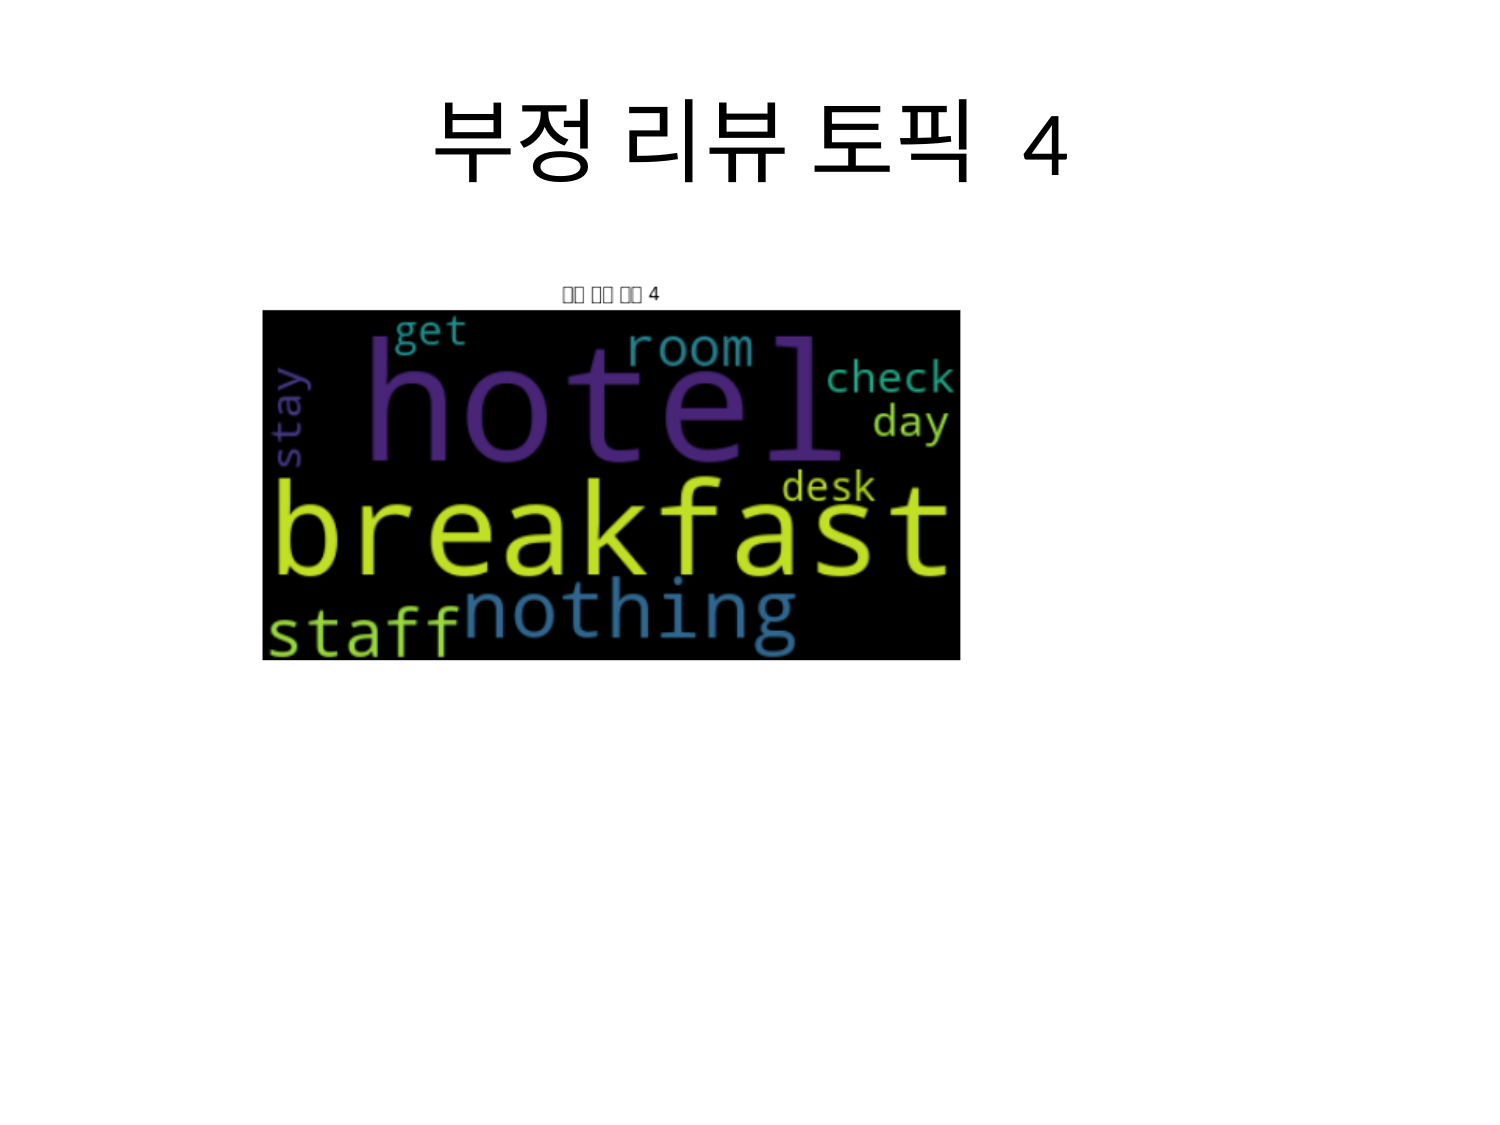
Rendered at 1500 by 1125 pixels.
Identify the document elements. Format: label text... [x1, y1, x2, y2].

title 부정 리뷰 토픽 4 [75, 45, 1425, 233]
picture [149, 149, 1051, 826]
